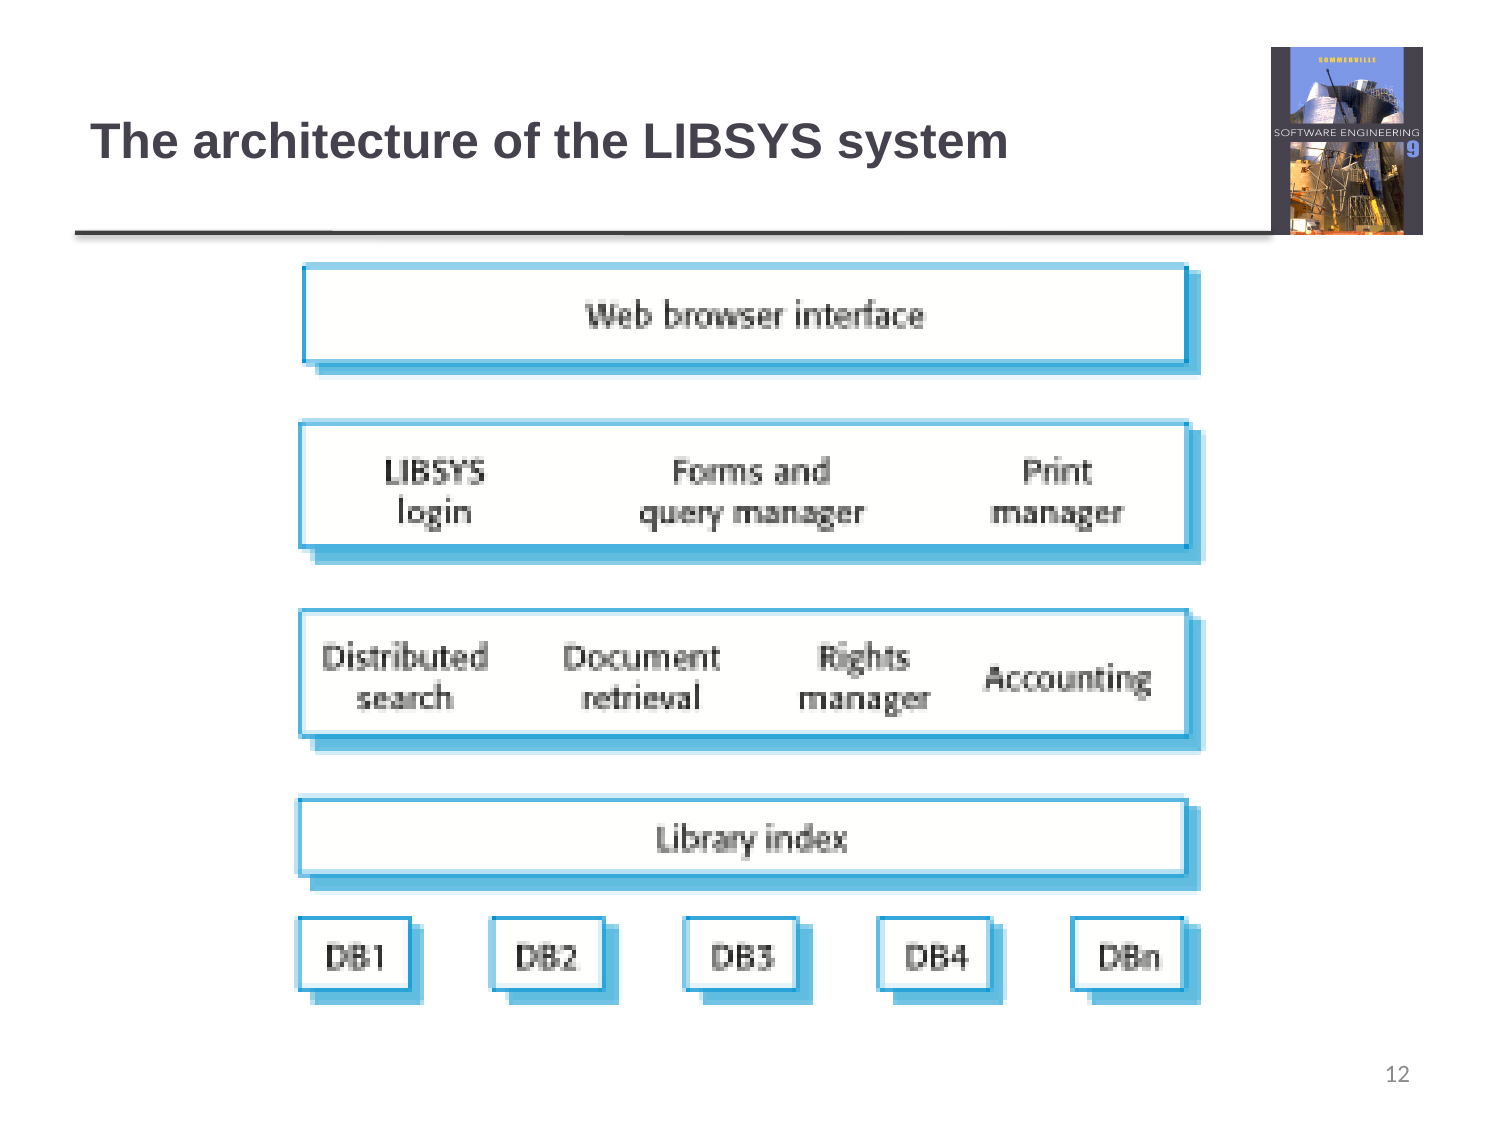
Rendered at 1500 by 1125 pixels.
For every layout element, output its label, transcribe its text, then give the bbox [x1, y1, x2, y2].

picture [1272, 47, 1423, 235]
title The architecture of the LIBSYS system [74, 44, 1272, 233]
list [74, 262, 1426, 1006]
slide_number 12 [1074, 1042, 1425, 1103]
